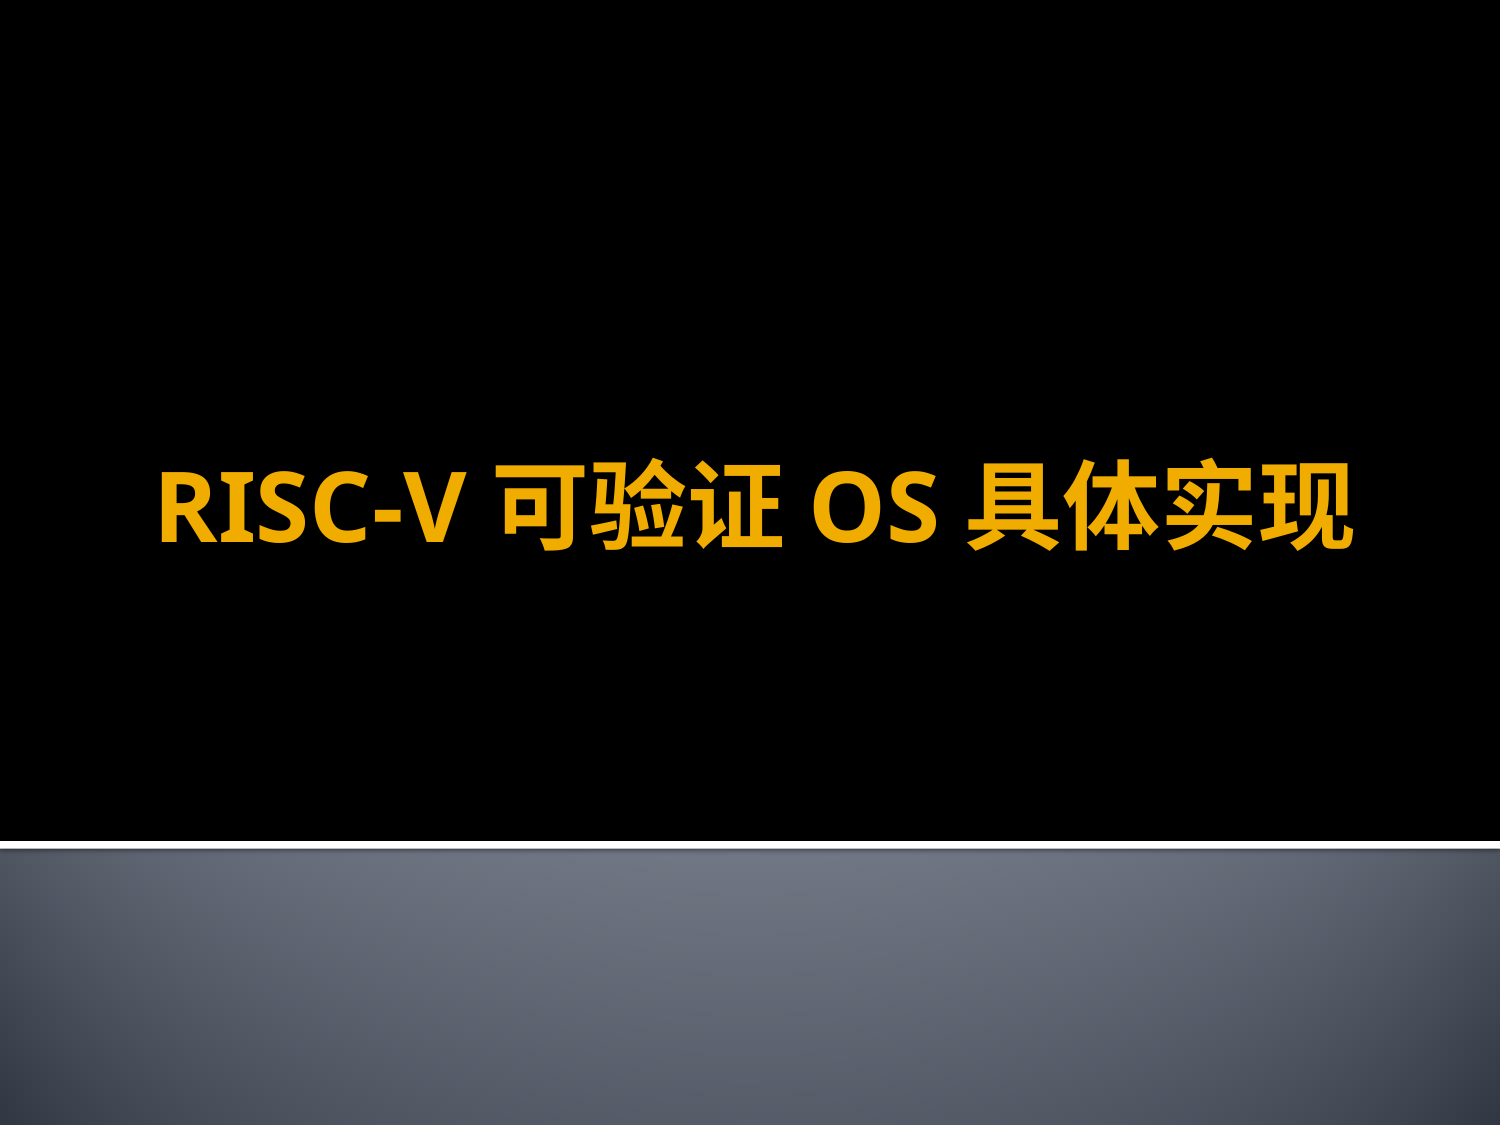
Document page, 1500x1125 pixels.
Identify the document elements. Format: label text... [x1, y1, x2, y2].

picture [0, 849, 1500, 1125]
title RISC-V可验证OS具体实现 [88, 444, 1414, 575]
